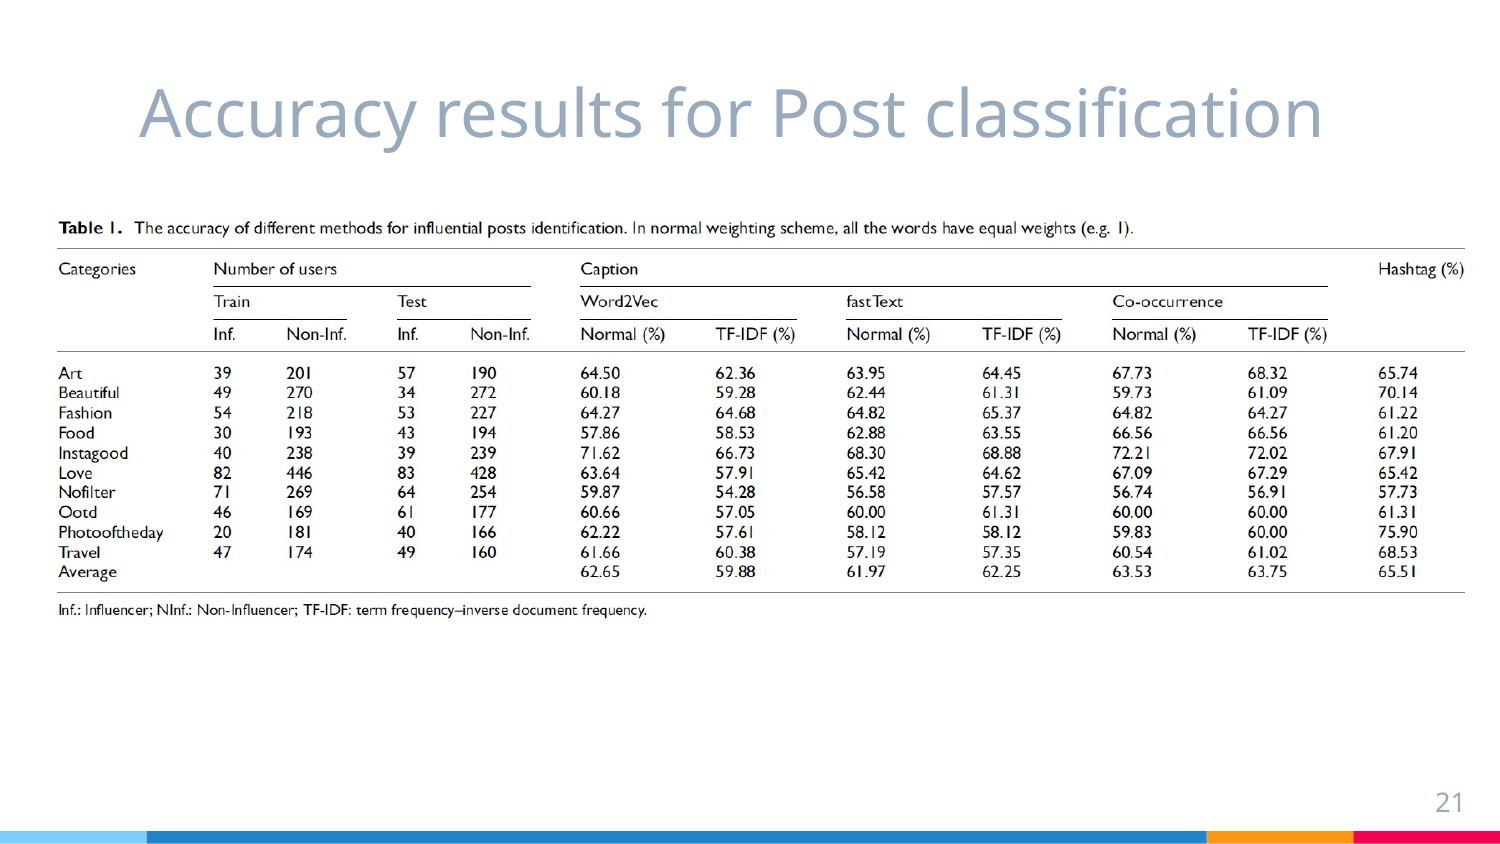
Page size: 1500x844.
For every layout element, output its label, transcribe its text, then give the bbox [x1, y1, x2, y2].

title Accuracy results for Post classification [124, 52, 1350, 167]
slide_number ‹#› [1391, 770, 1482, 822]
picture [30, 208, 1482, 623]
